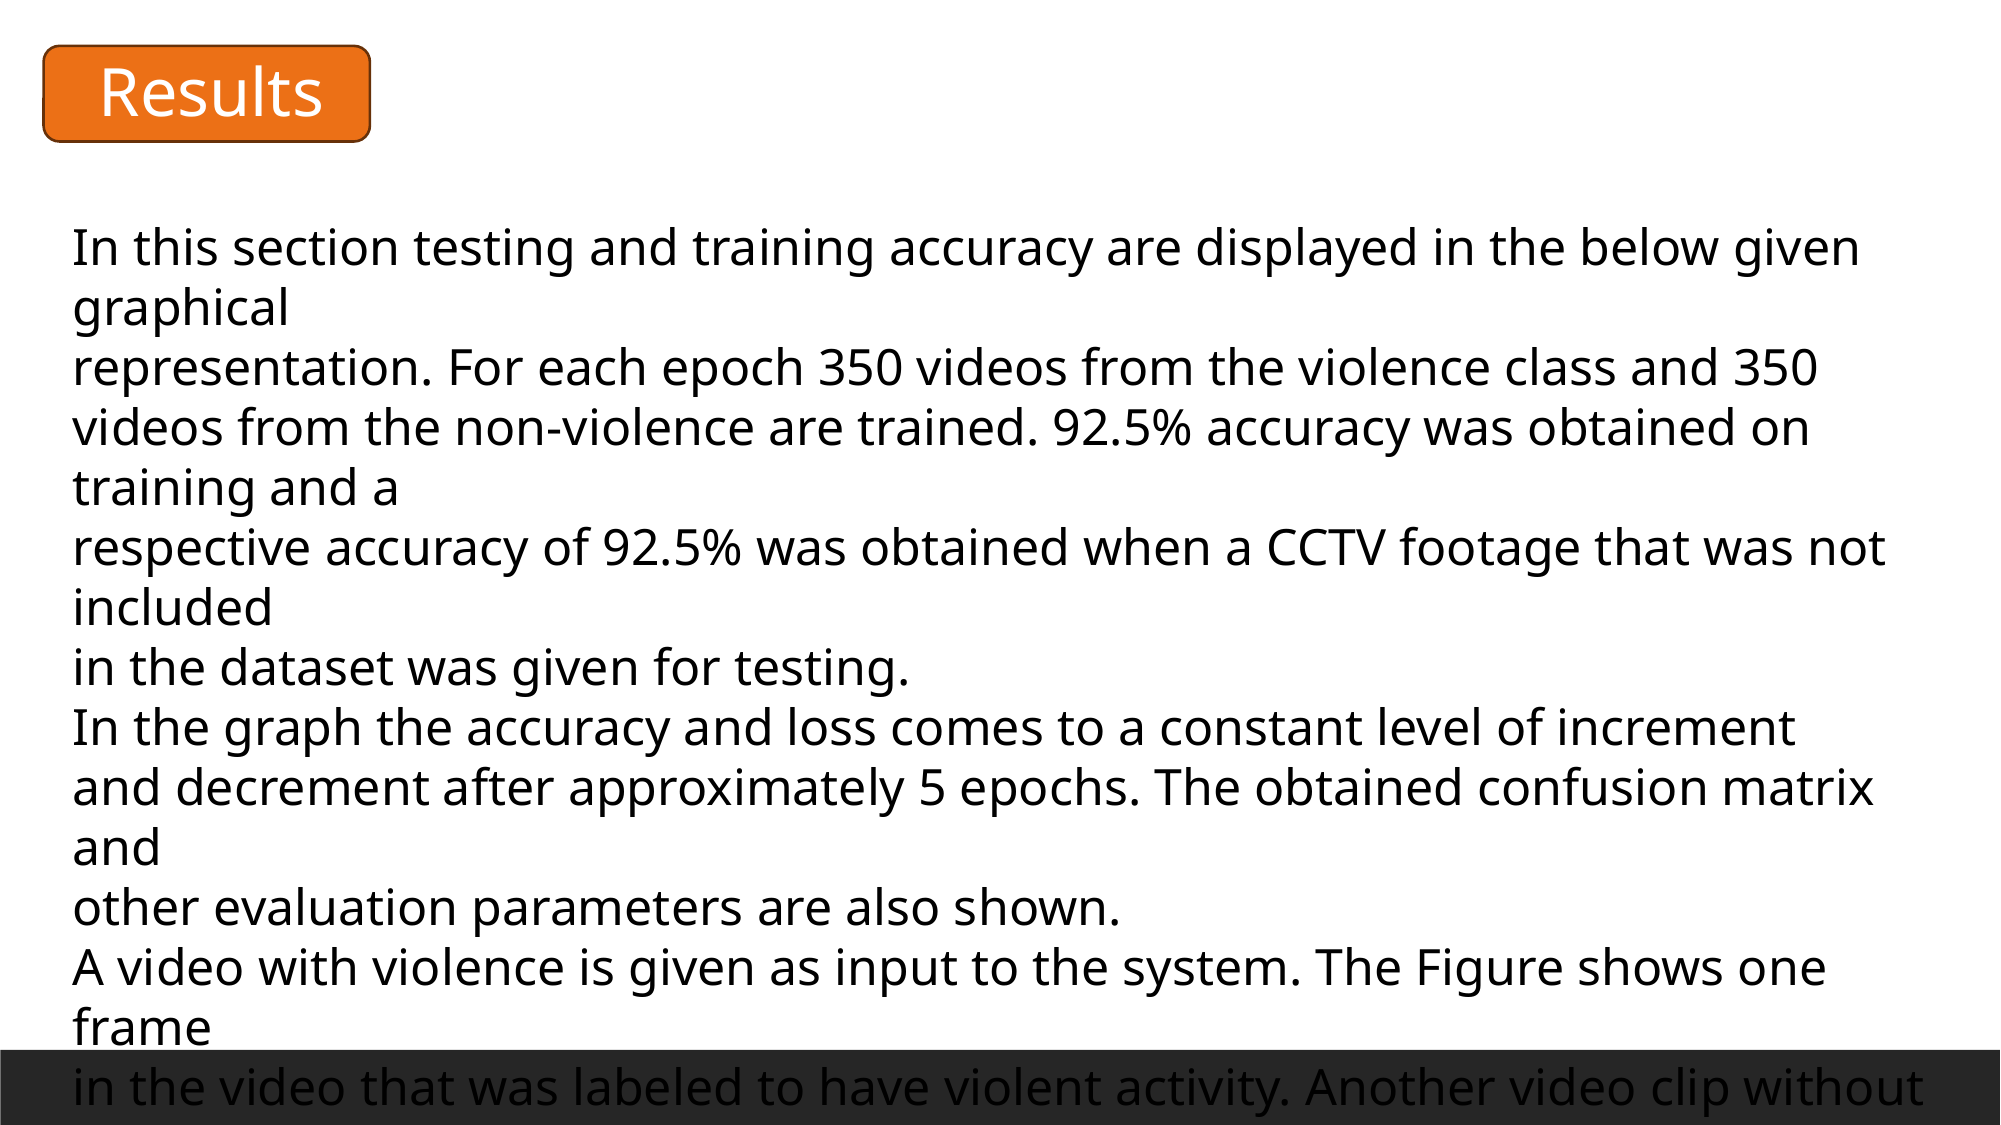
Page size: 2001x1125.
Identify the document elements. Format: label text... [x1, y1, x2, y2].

text_box [42, 44, 366, 143]
text_box Results [66, 42, 610, 138]
text_box In this section testing and training accuracy are displayed in the below given graphical representation. For each epoch 350 videos from the violence class and 350 videos from the non-violence are trained. 92.5% accuracy was obtained on training and a respective accuracy of 92.5% was obtained when a CCTV footage that was not included in the dataset was given for testing. In the graph the accuracy and loss comes to a constant level of increment and decrement after approximately 5 epochs. The obtained confusion matrix and other evaluation parameters are also shown. A video with violence is given as input to the system. The Figure shows one frame in the video that was labeled to have violent activity. Another video clip without violent activity was given as input. [57, 208, 1943, 1125]
